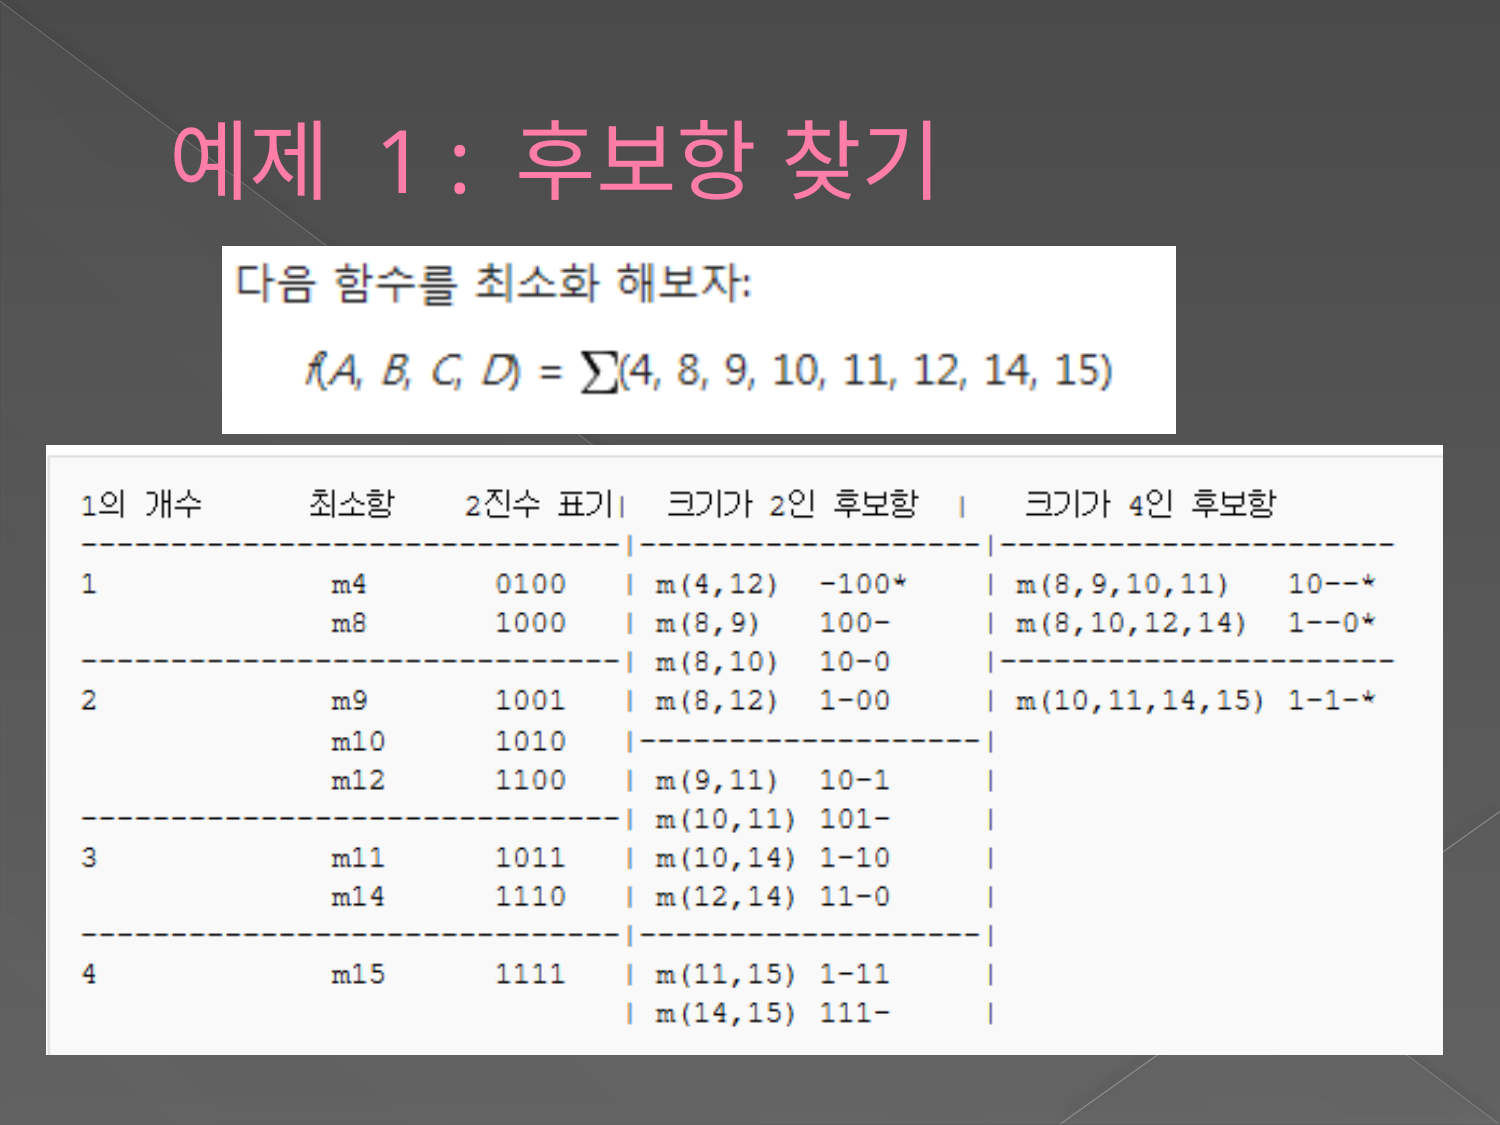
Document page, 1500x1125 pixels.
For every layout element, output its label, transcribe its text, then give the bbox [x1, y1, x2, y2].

title 예제 1 : 후보항 찾기 [75, 43, 1425, 274]
picture [46, 445, 1443, 1055]
picture [222, 245, 1176, 434]
